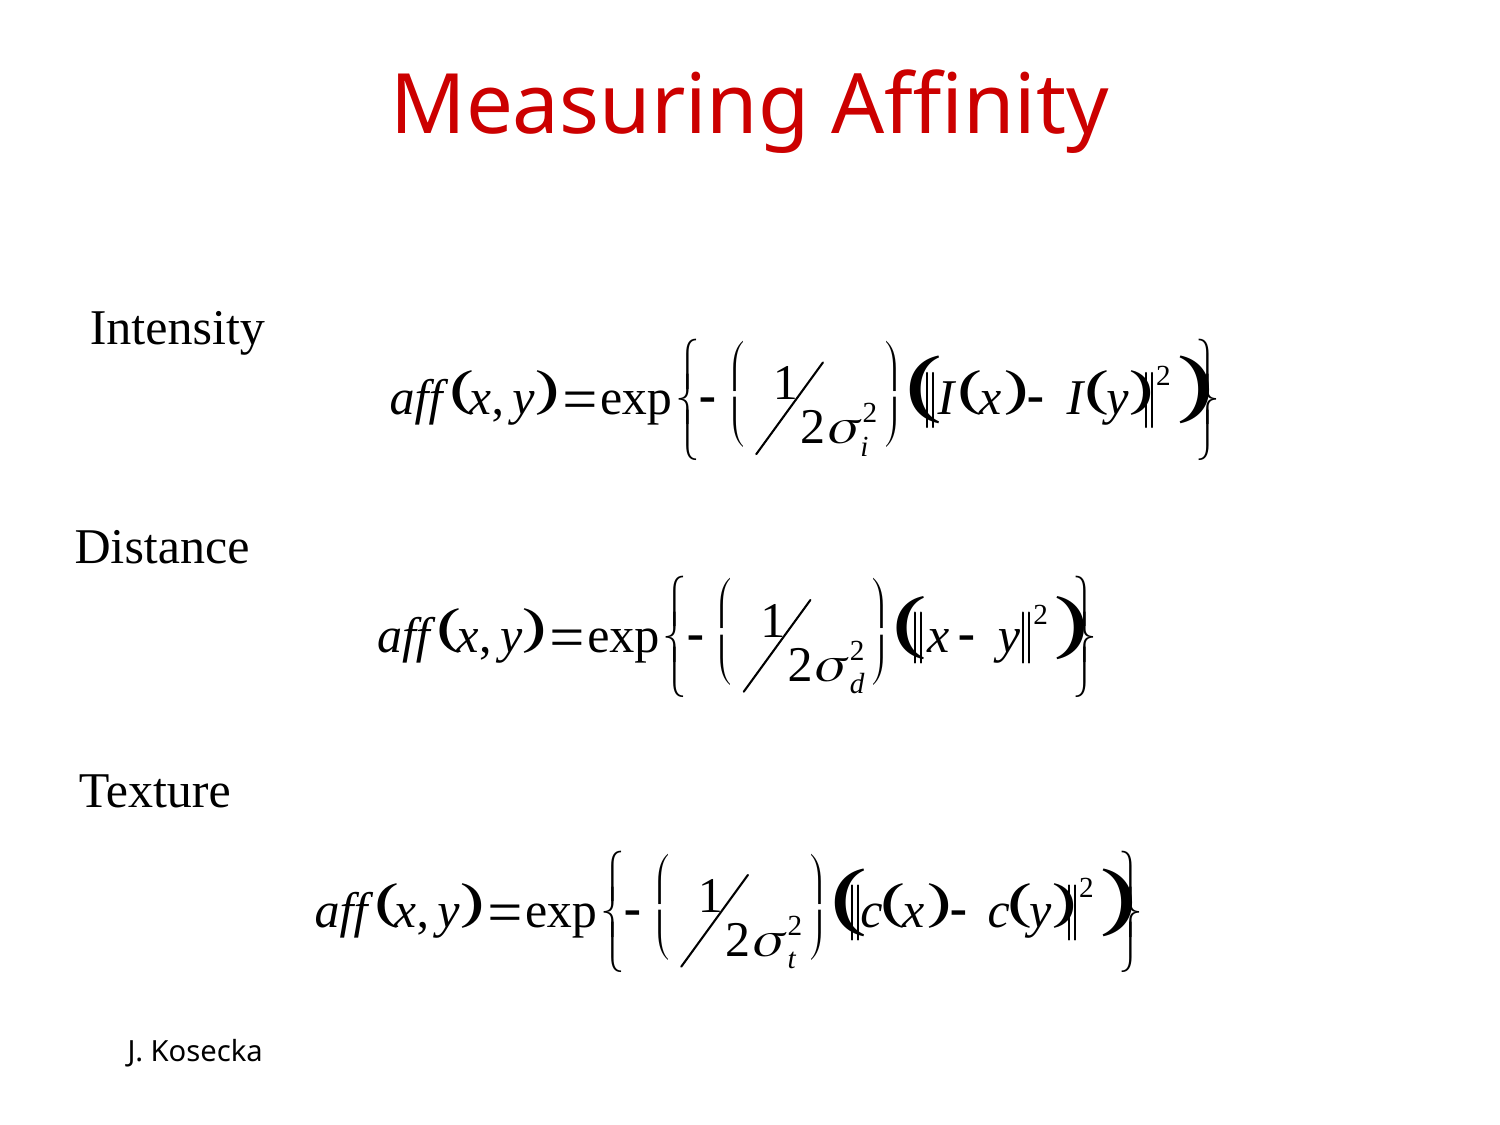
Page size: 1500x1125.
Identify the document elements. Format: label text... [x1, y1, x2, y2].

picture [374, 574, 1098, 703]
text_box Intensity [75, 287, 281, 363]
picture [312, 849, 1144, 977]
text_box Texture [64, 749, 247, 825]
slide_number J. Kosecka [112, 1025, 415, 1100]
title Measuring Affinity [112, 6, 1388, 194]
text_box Distance [59, 506, 265, 582]
picture [387, 337, 1221, 465]
